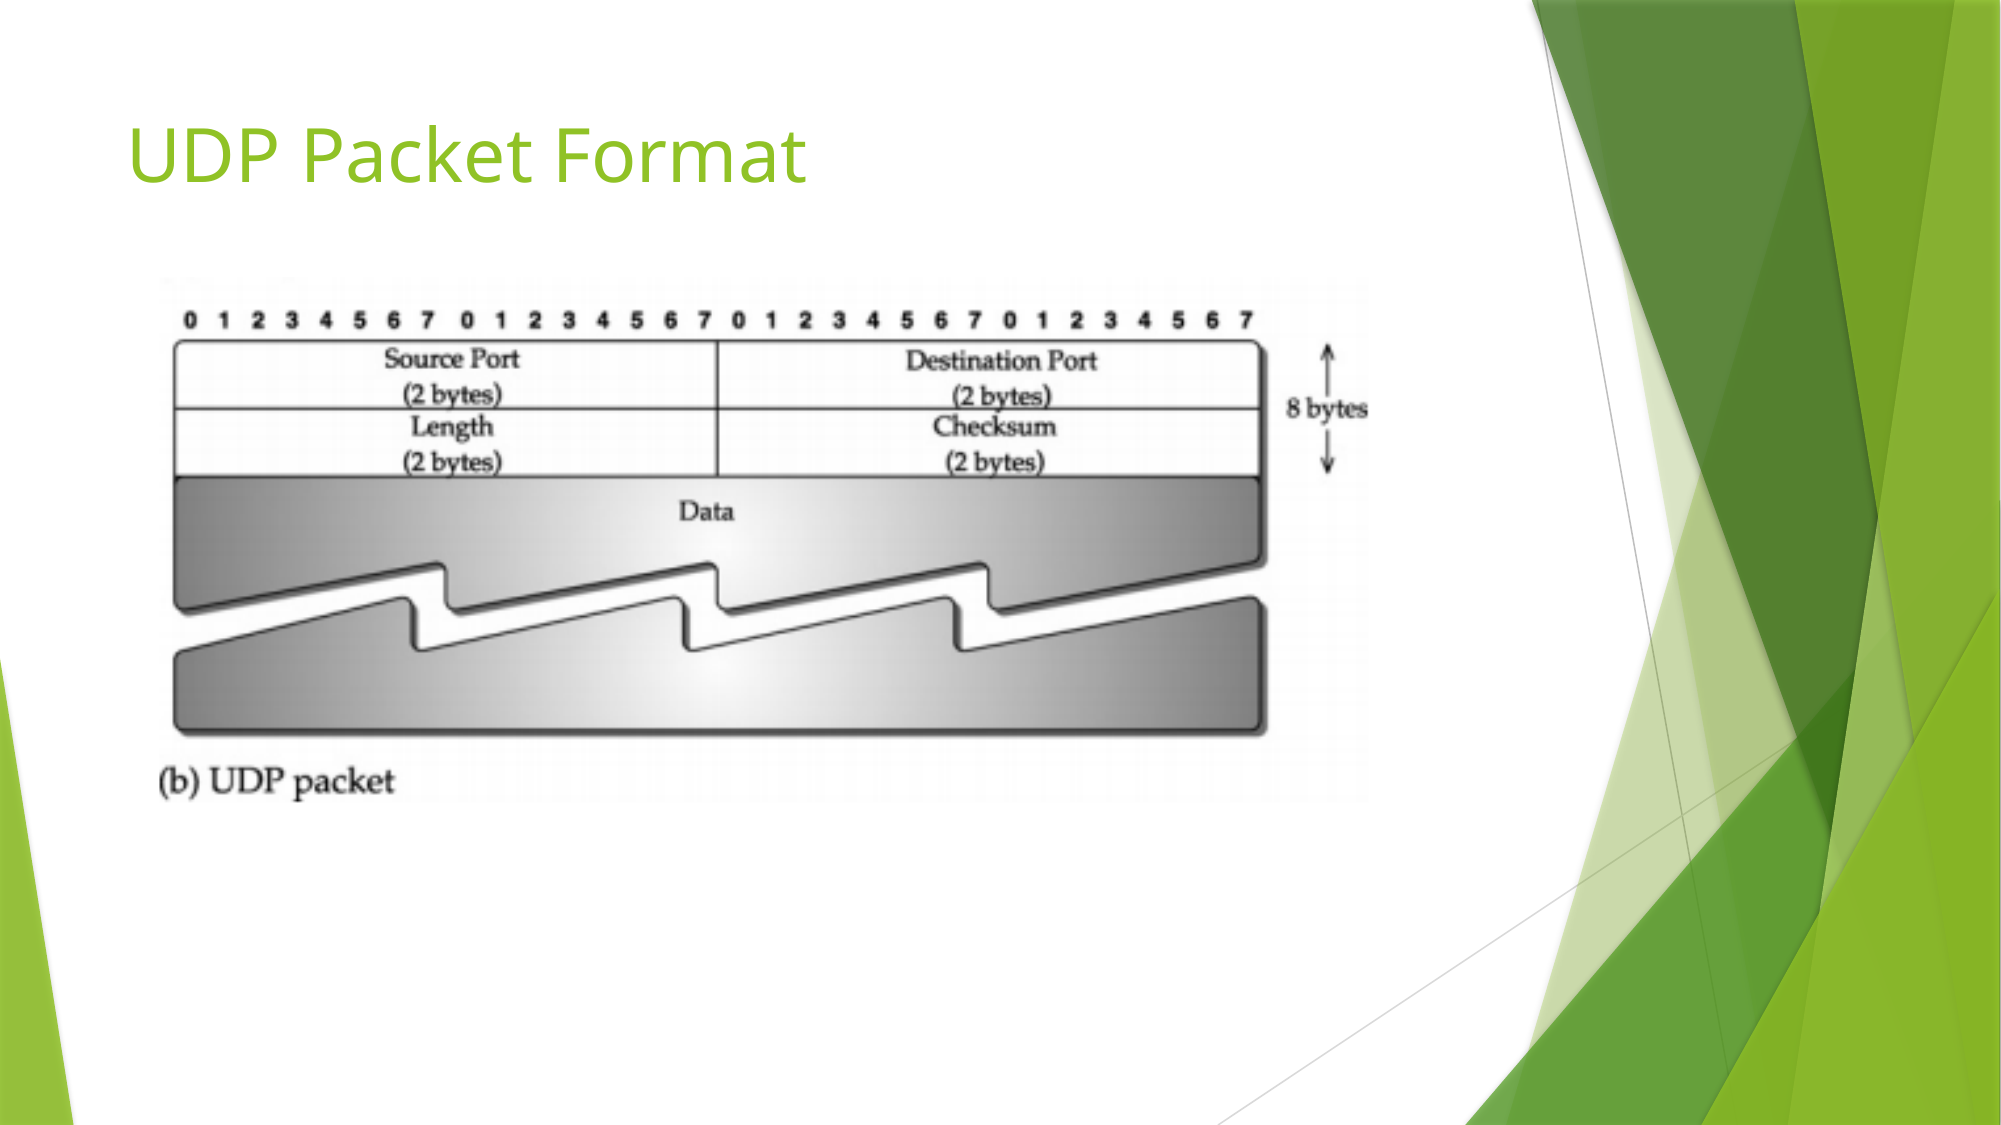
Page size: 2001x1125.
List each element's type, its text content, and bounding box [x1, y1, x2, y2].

title UDP Packet Format [111, 99, 1522, 317]
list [136, 276, 1393, 821]
